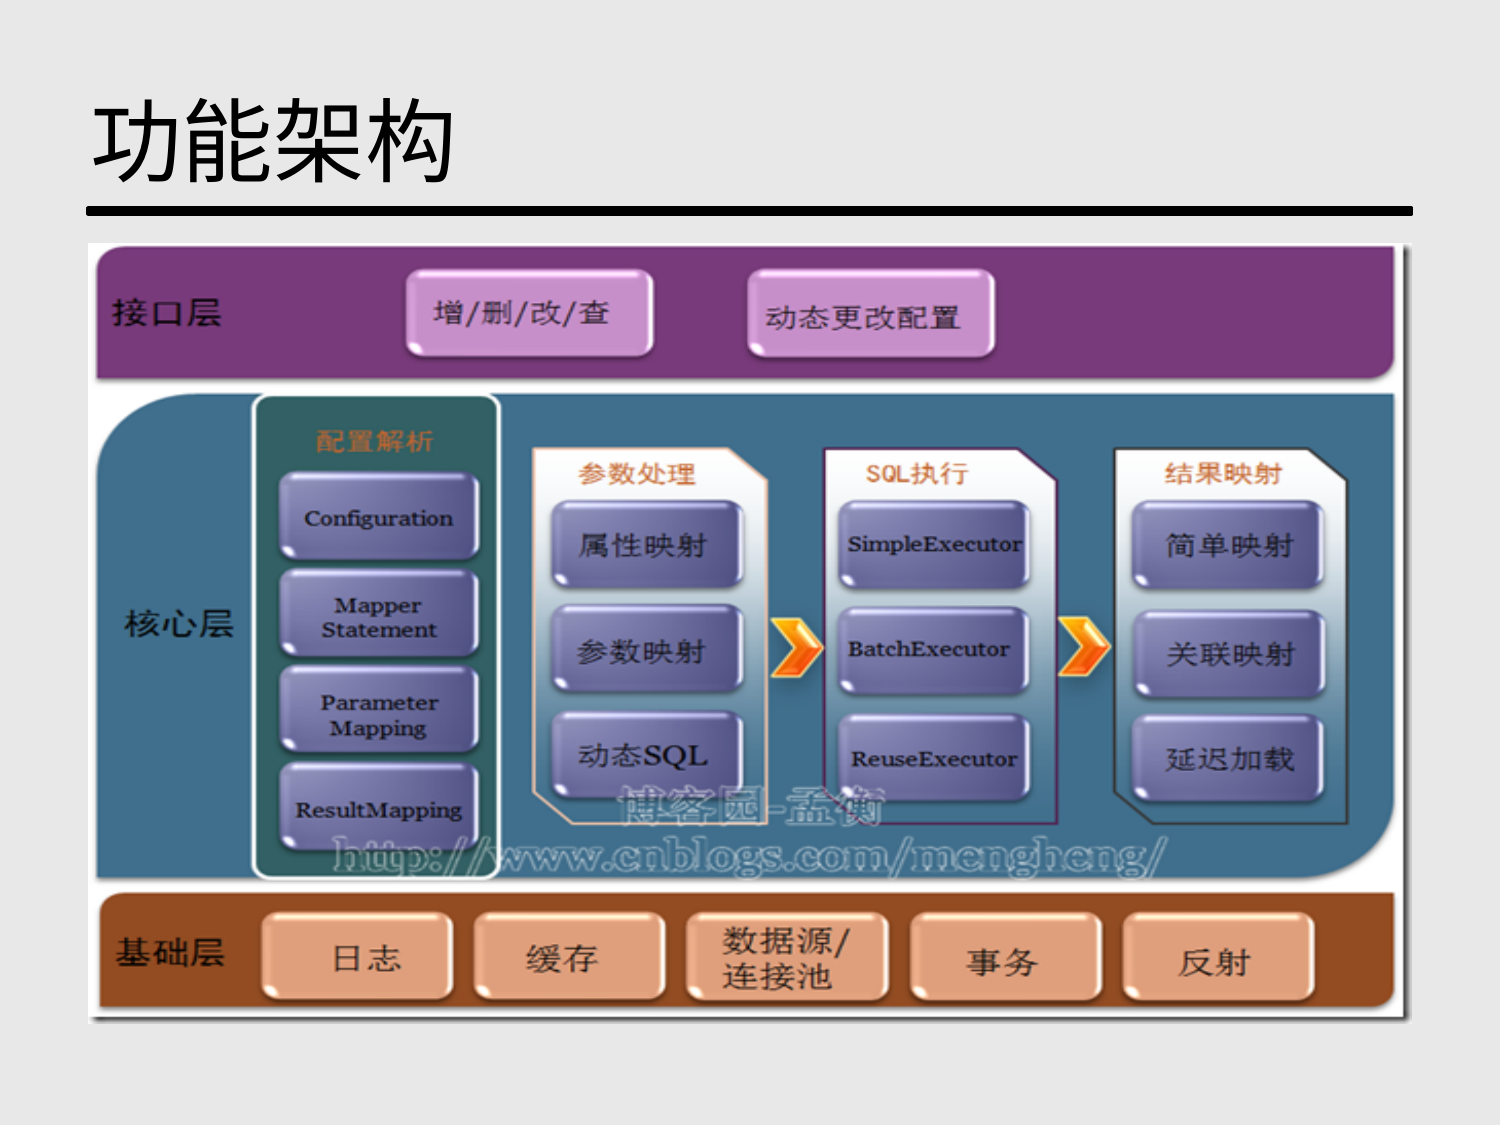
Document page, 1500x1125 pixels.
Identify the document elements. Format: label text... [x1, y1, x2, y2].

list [88, 243, 1412, 1024]
title 功能架构 [75, 45, 1425, 233]
